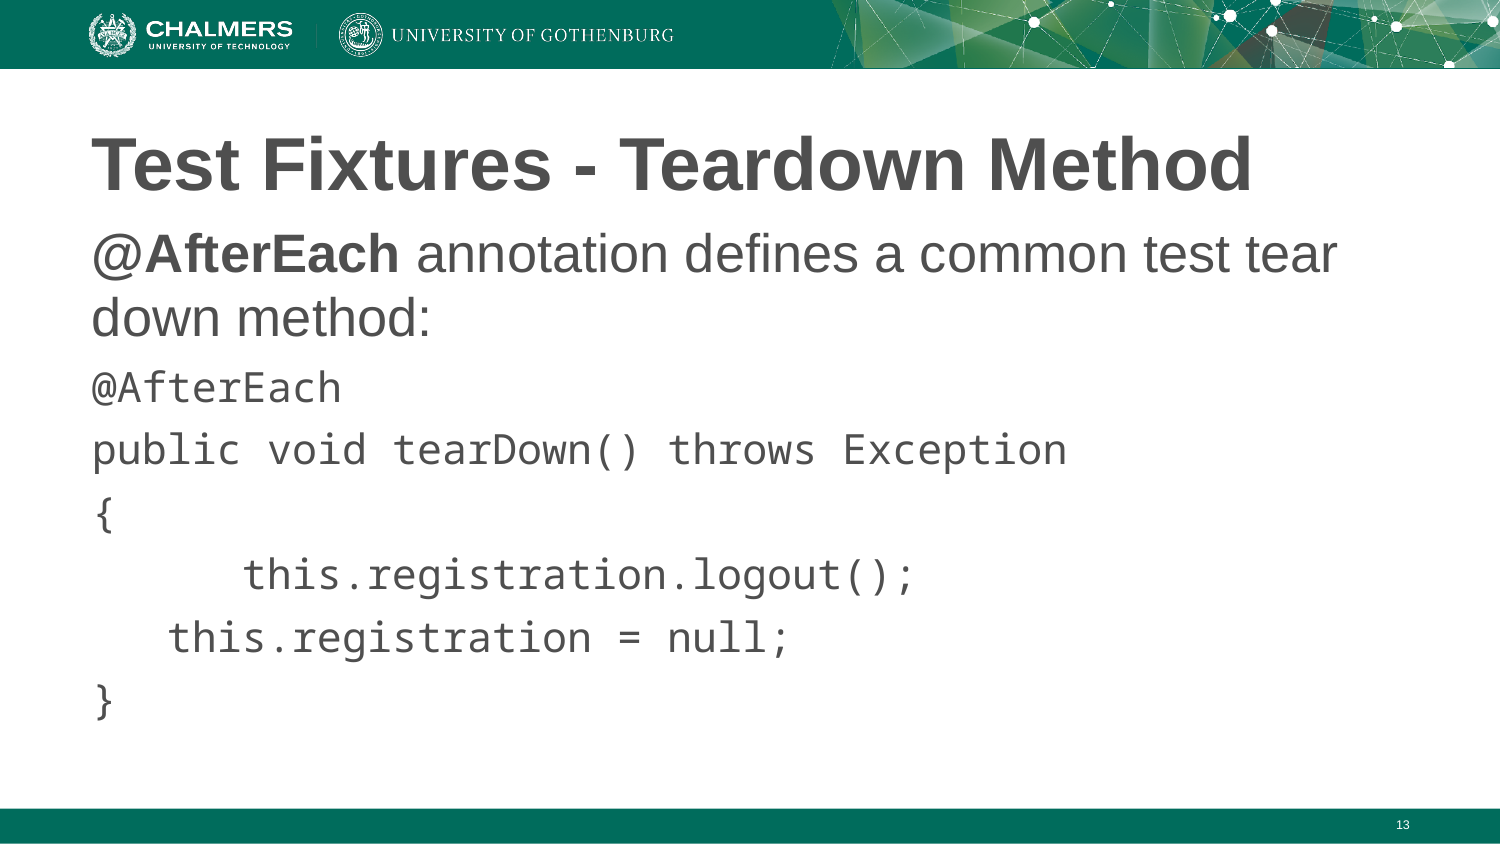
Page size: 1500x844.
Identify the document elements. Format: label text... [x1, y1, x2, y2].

slide_number ‹#› [1074, 809, 1425, 844]
list @AfterEach annotation defines a common test tear down method: @AfterEach public void tearDown() throws Exception { this.registration.logout(); this.registration = null; } [76, 210, 1425, 782]
picture [759, 0, 1500, 68]
title Test Fixtures - Teardown Method [76, 100, 1425, 210]
picture [64, 0, 696, 85]
